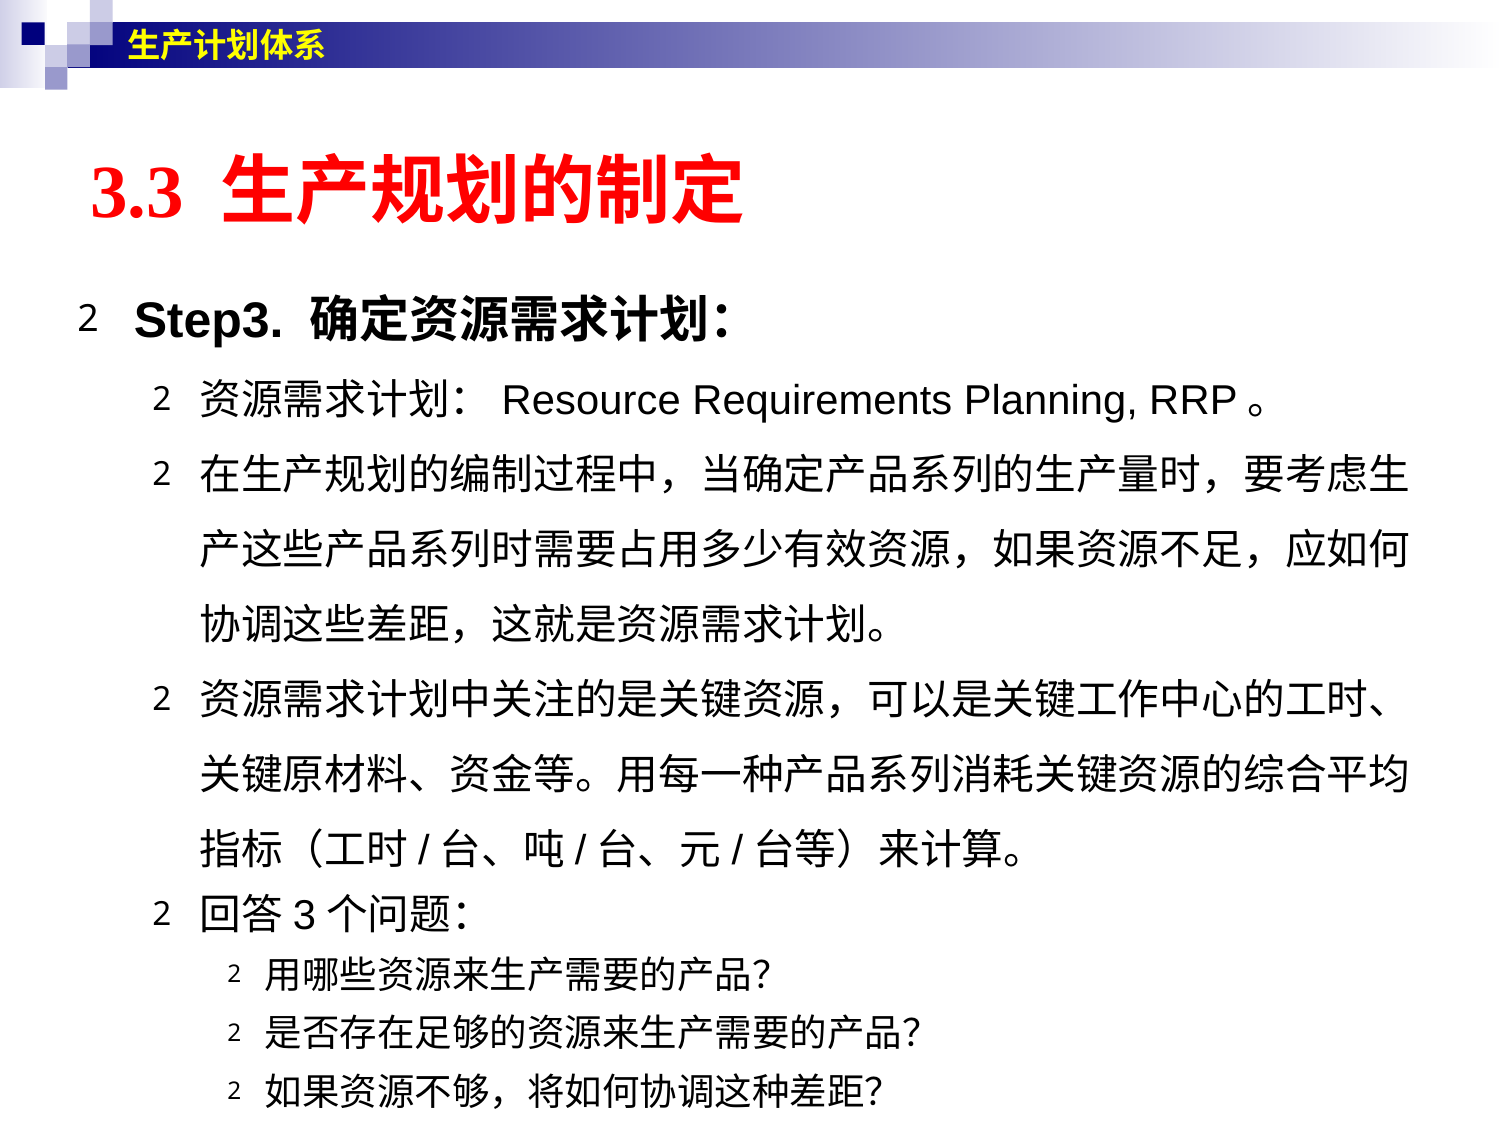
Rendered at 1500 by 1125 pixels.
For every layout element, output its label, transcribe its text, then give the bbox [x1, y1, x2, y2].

list Step3. 确定资源需求计划： 资源需求计划：Resource Requirements Planning, RRP。 在生产规划的编制过程中，当确定产品系列的生产量时，要考虑生产这些产品系列时需要占用多少有效资源，如果资源不足，应如何协调这些差距，这就是资源需求计划。 资源需求计划中关注的是关键资源，可以是关键工作中心的工时、关键原材料、资金等。用每一种产品系列消耗关键资源的综合平均指标（工时/台、吨/台、元/台等）来计算。 回答3个问题： 用哪些资源来生产需要的产品？ 是否存在足够的资源来生产需要的产品？ 如果资源不够，将如何协调这种差距？ [62, 249, 1463, 1088]
text_box 生产计划体系 [112, 0, 1438, 88]
title 3.3 生产规划的制定 [75, 75, 1425, 300]
